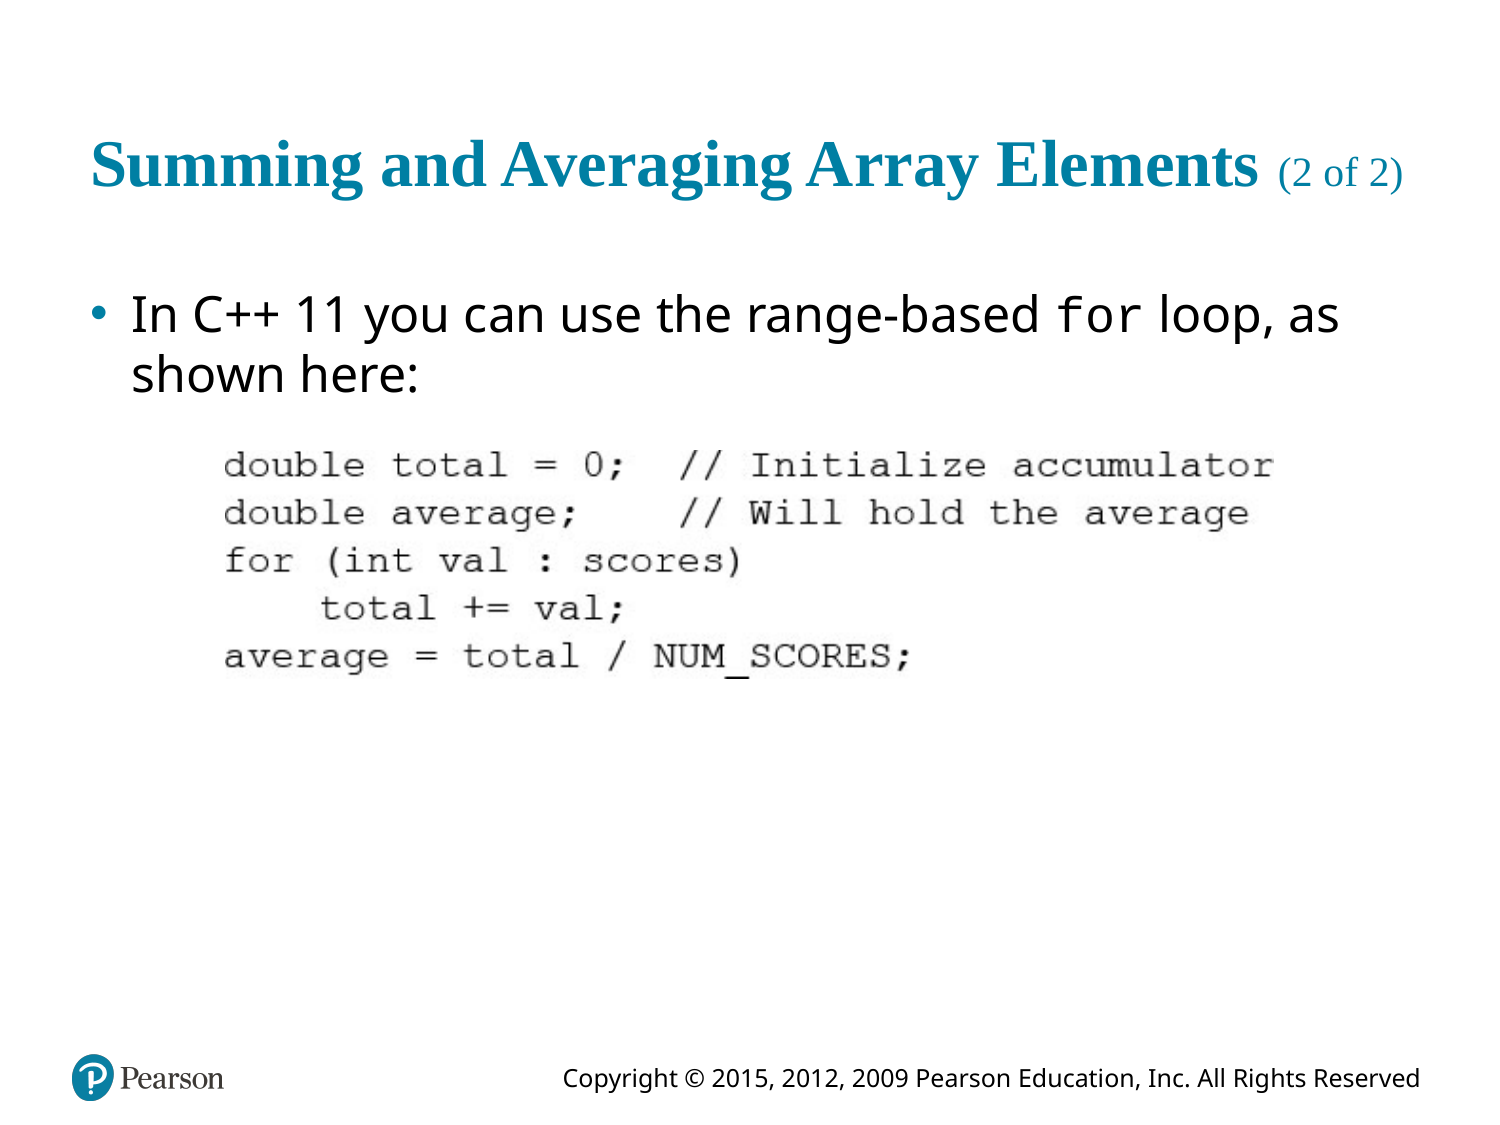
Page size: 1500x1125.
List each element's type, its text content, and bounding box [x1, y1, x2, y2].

picture [72, 1054, 88, 1070]
list In C++ 11 you can use the range-based for loop, as shown here: [75, 266, 1425, 935]
picture [72, 1087, 83, 1101]
title Summing and Averaging Array Elements (2 of 2) [75, 0, 1446, 216]
picture [80, 1063, 106, 1088]
picture [98, 1054, 224, 1101]
picture [225, 450, 1275, 679]
